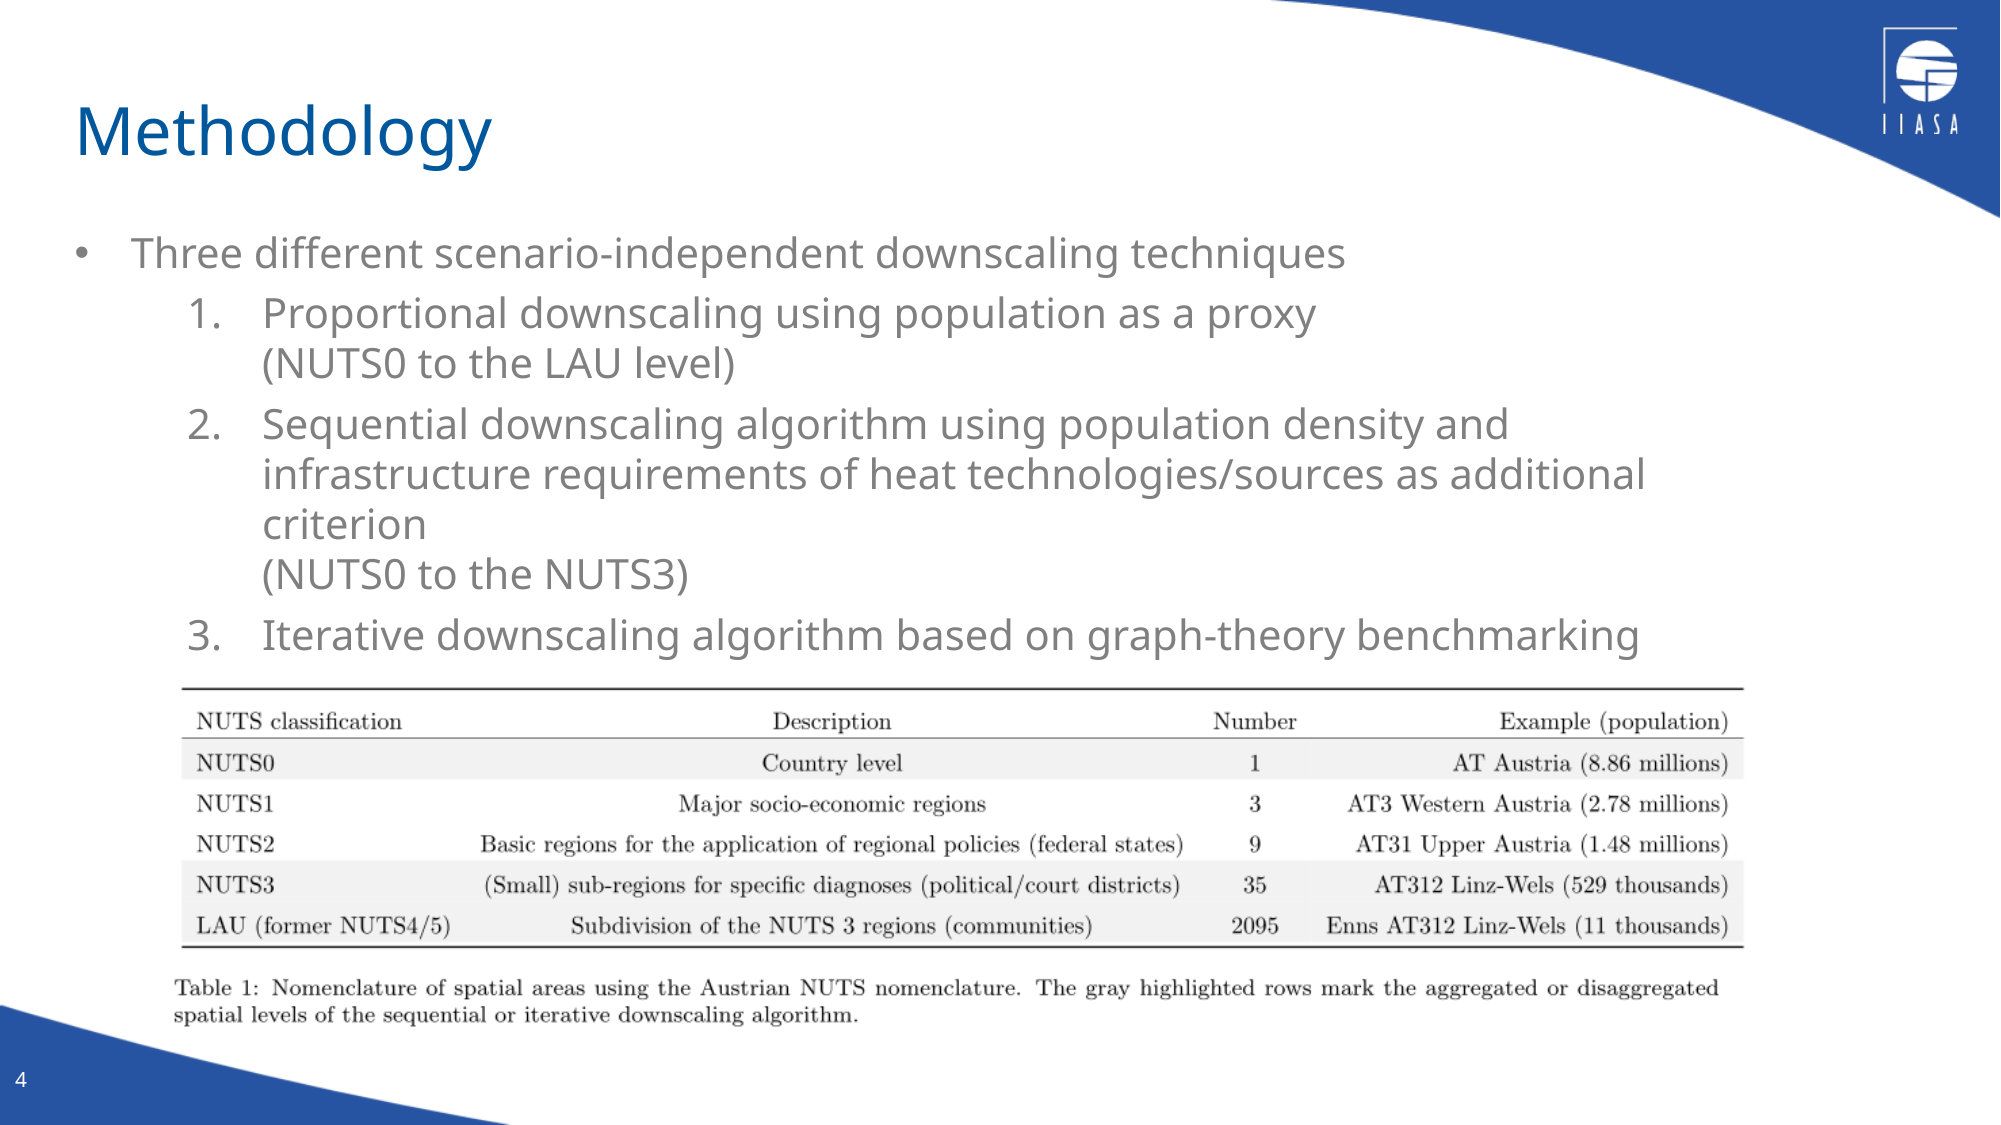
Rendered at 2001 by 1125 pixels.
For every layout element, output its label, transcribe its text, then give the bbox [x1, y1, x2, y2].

slide_number 4 [0, 1042, 450, 1103]
title Methodology [59, 43, 1863, 224]
picture [0, 0, 2000, 1125]
list Three different scenario-independent downscaling techniques Proportional downscaling using population as a proxy (NUTS0 to the LAU level) Sequential downscaling algorithm using population density and infrastructure requirements of heat technologies/sources as additional criterion (NUTS0 to the NUTS3) Iterative downscaling algorithm based on graph-theory benchmarking (NUTS3 to the LAU level) [59, 224, 1797, 956]
